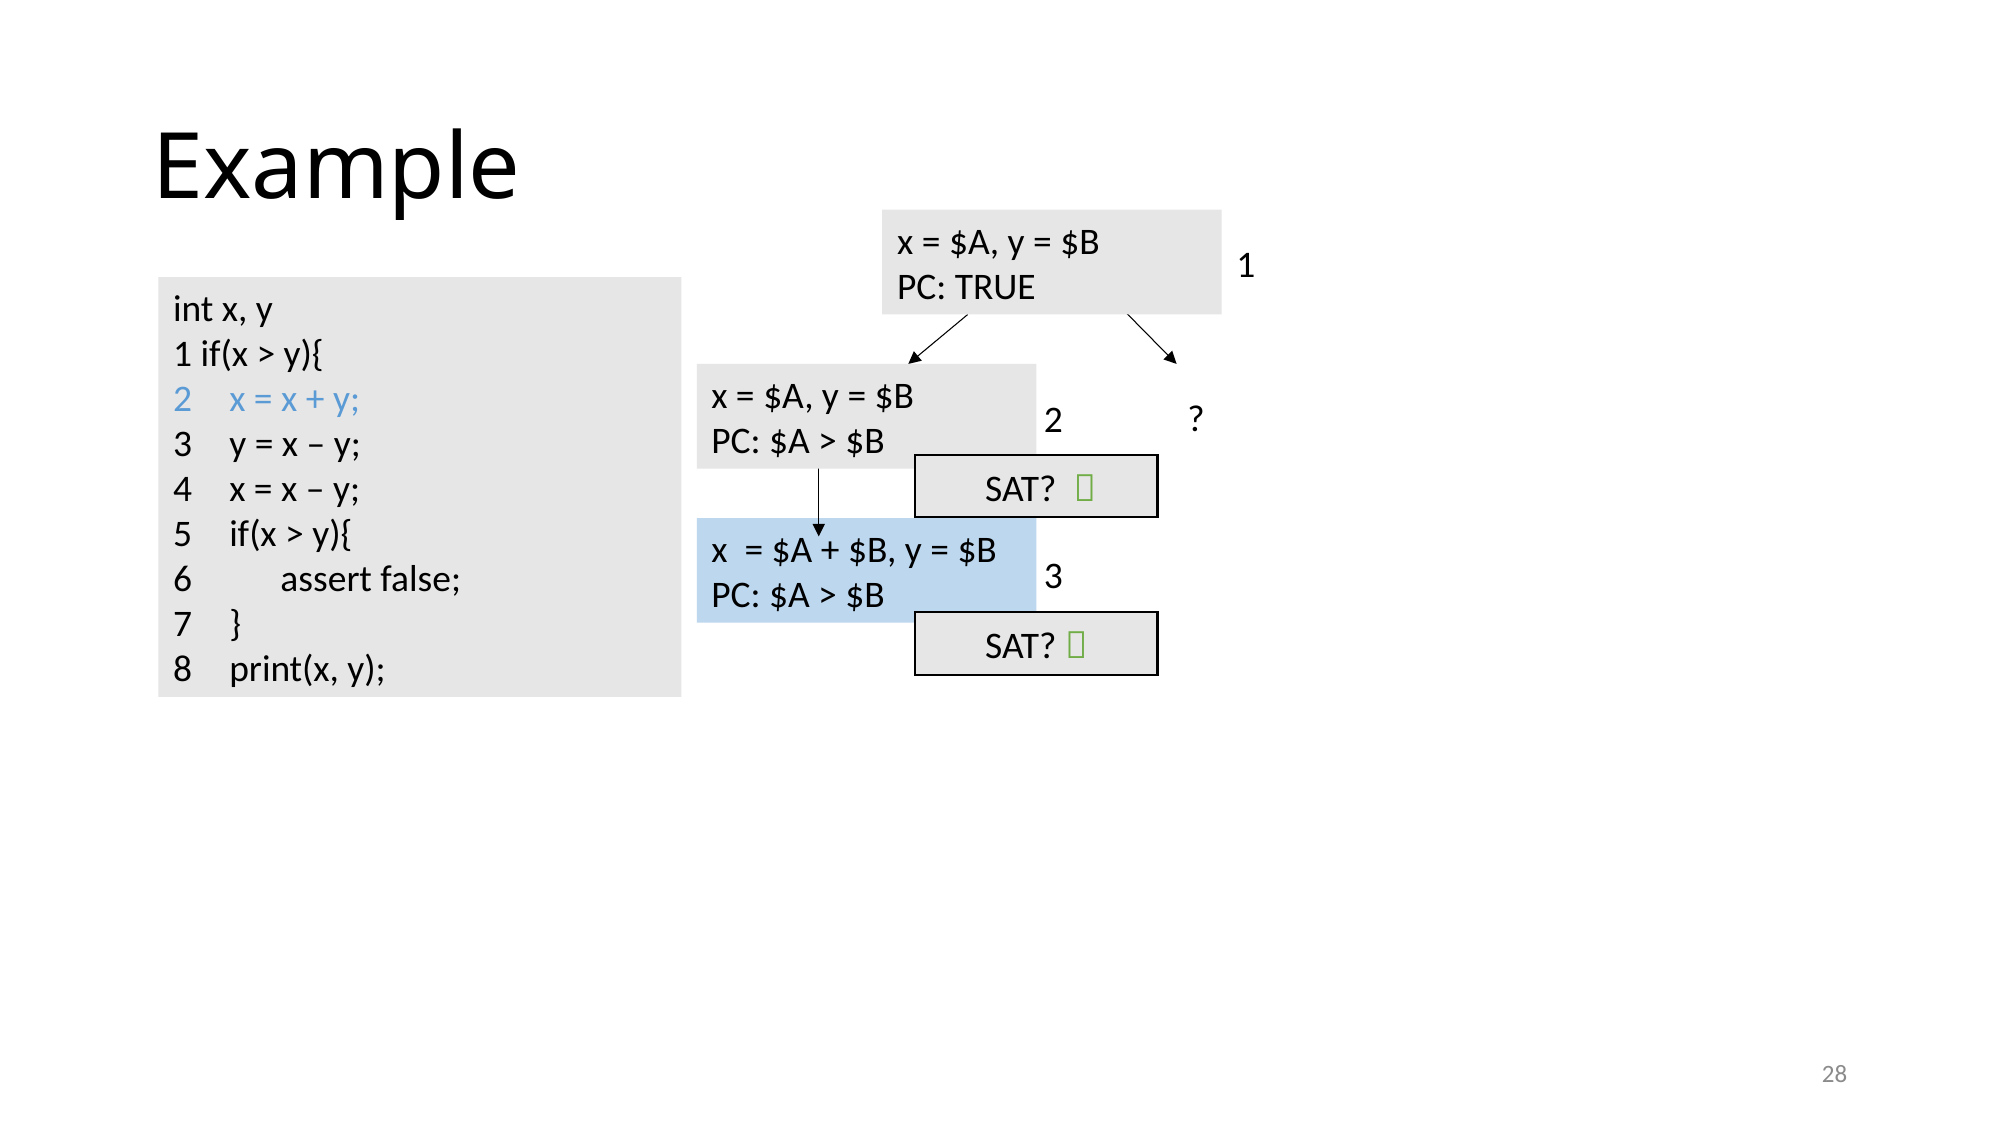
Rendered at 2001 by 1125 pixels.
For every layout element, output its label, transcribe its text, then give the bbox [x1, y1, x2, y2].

slide_number 28 [1412, 1042, 1863, 1103]
text_box ? [1172, 386, 1312, 447]
text_box x = $A, y = $B PC: $A > $B [696, 363, 1037, 469]
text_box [1123, 310, 1177, 364]
text_box 3 [1029, 543, 1075, 603]
text_box x = $A + $B, y = $B PC: $A > $B [696, 518, 1037, 623]
text_box SAT?  [914, 611, 1159, 676]
text_box int x, y 1 if(x > y){ x = x + y; y = x – y; x = x – y; if(x > y){ assert false; } print(x, y); [158, 277, 682, 697]
title Example [137, 59, 1863, 278]
text_box x = $A, y = $B PC: TRUE [882, 209, 1222, 315]
text_box 1 [1222, 232, 1263, 293]
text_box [908, 314, 968, 364]
text_box 2 [1029, 387, 1075, 448]
text_box SAT?  [914, 454, 1159, 518]
